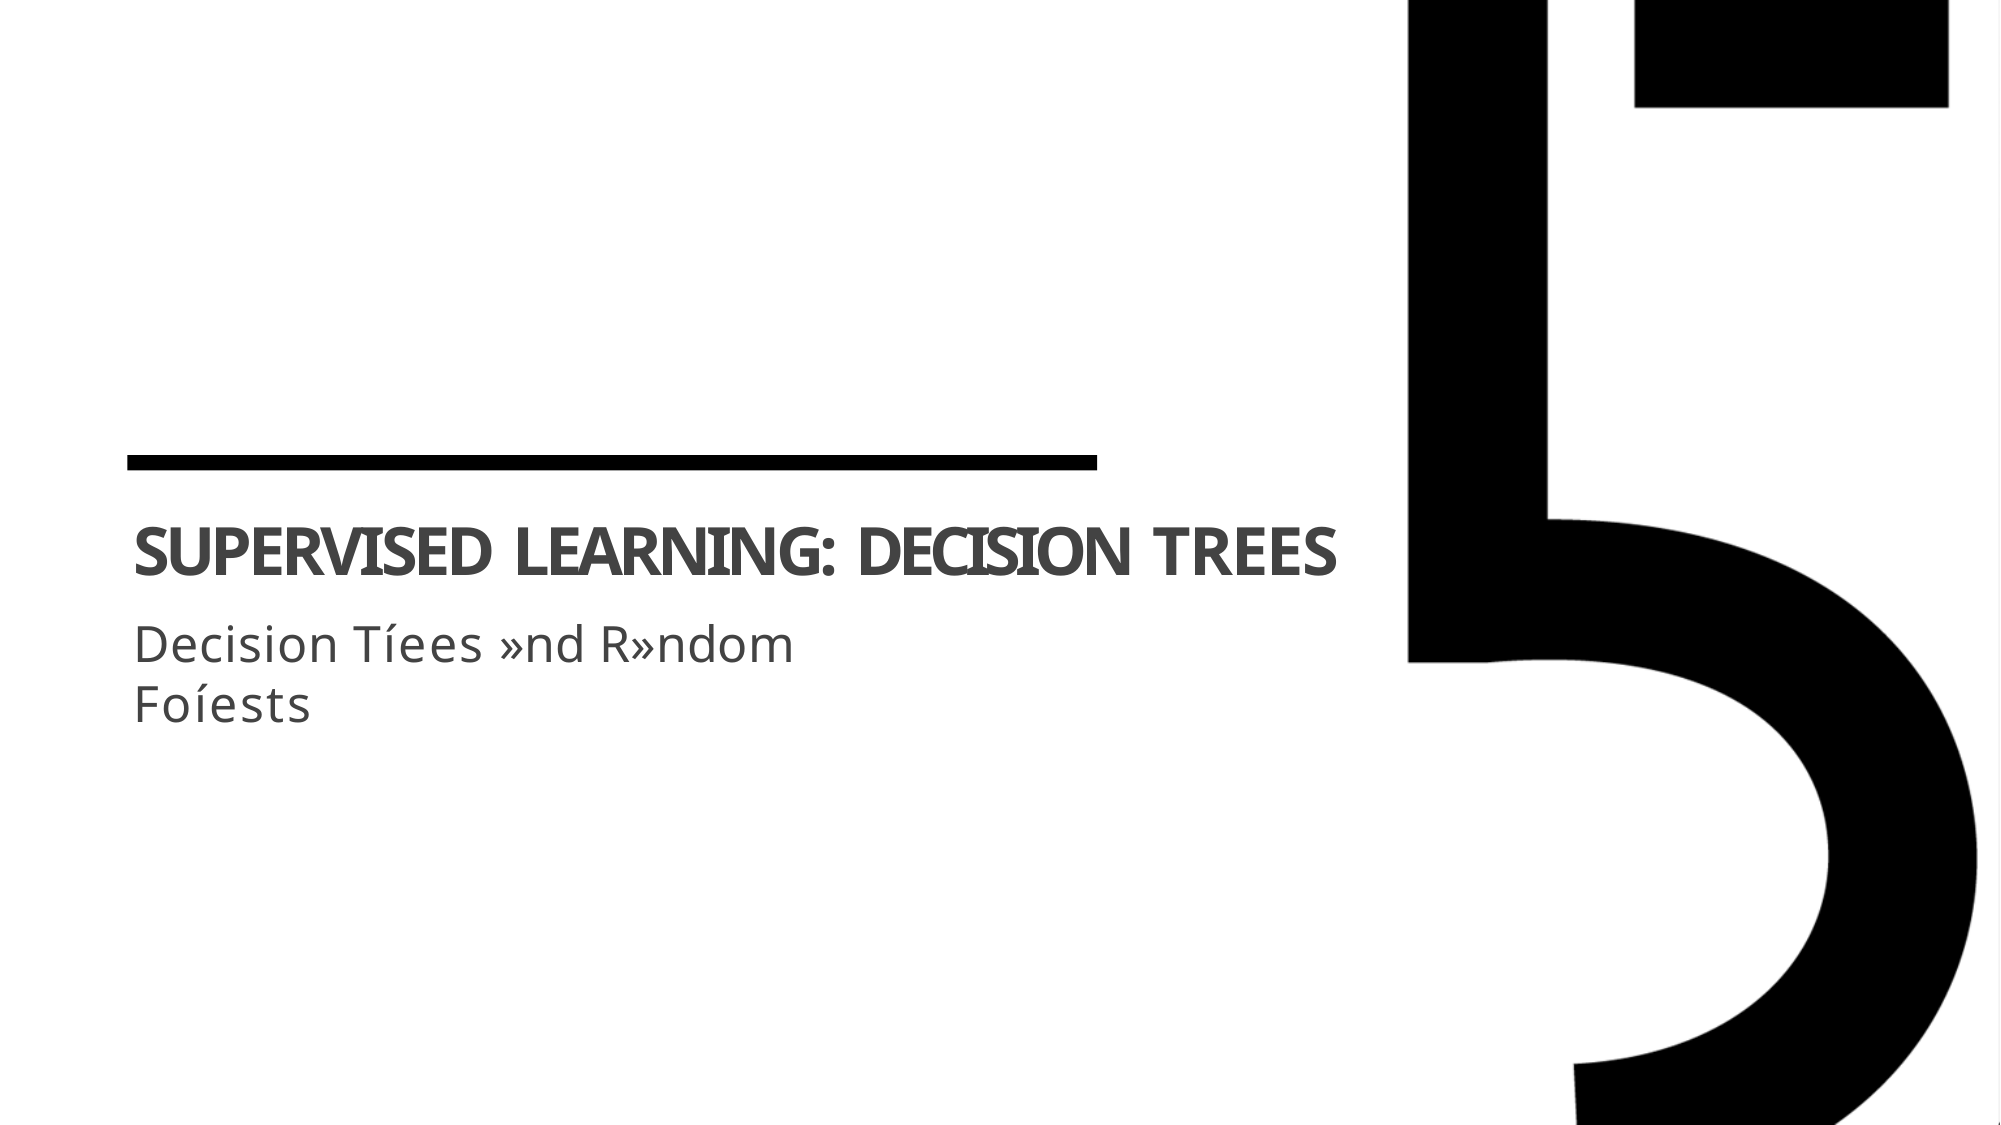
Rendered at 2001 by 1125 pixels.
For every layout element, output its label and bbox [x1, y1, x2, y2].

text_box [0, 0, 2000, 1125]
